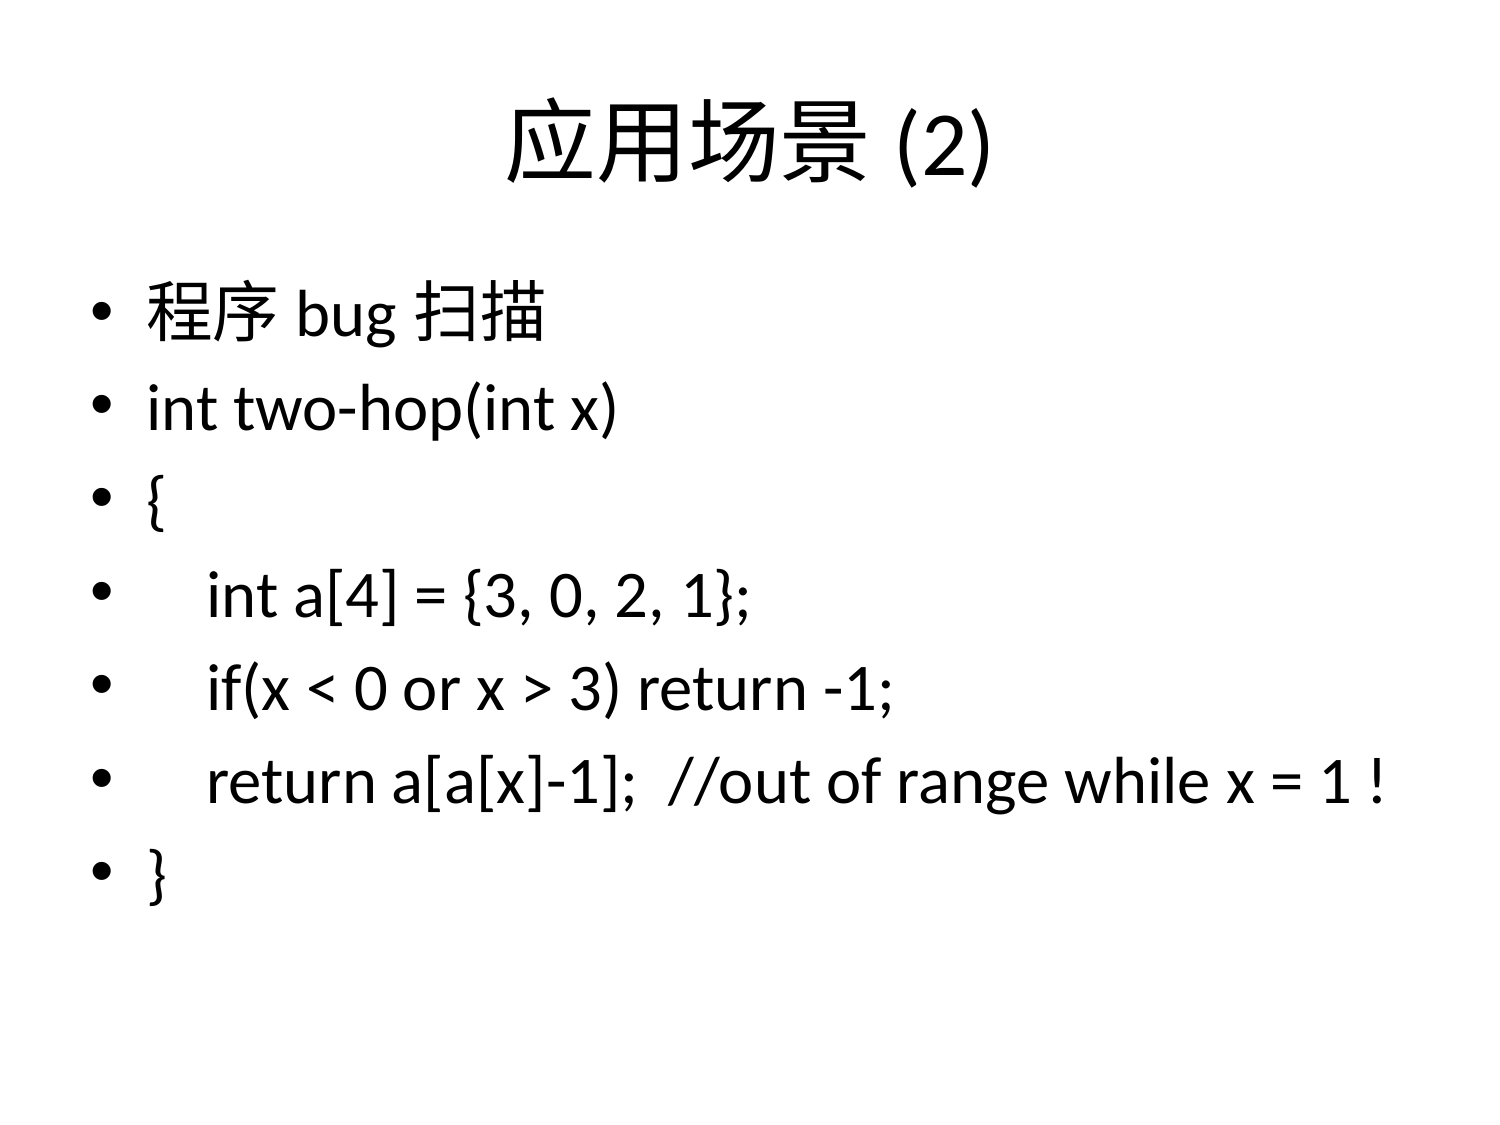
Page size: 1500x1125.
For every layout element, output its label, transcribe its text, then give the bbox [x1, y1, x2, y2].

title 应用场景(2) [75, 45, 1425, 233]
list 程序bug扫描 int two-hop(int x) { int a[4] = {3, 0, 2, 1}; if(x < 0 or x > 3) return -1; return a[a[x]-1]; //out of range while x = 1 ! } [75, 262, 1425, 1005]
